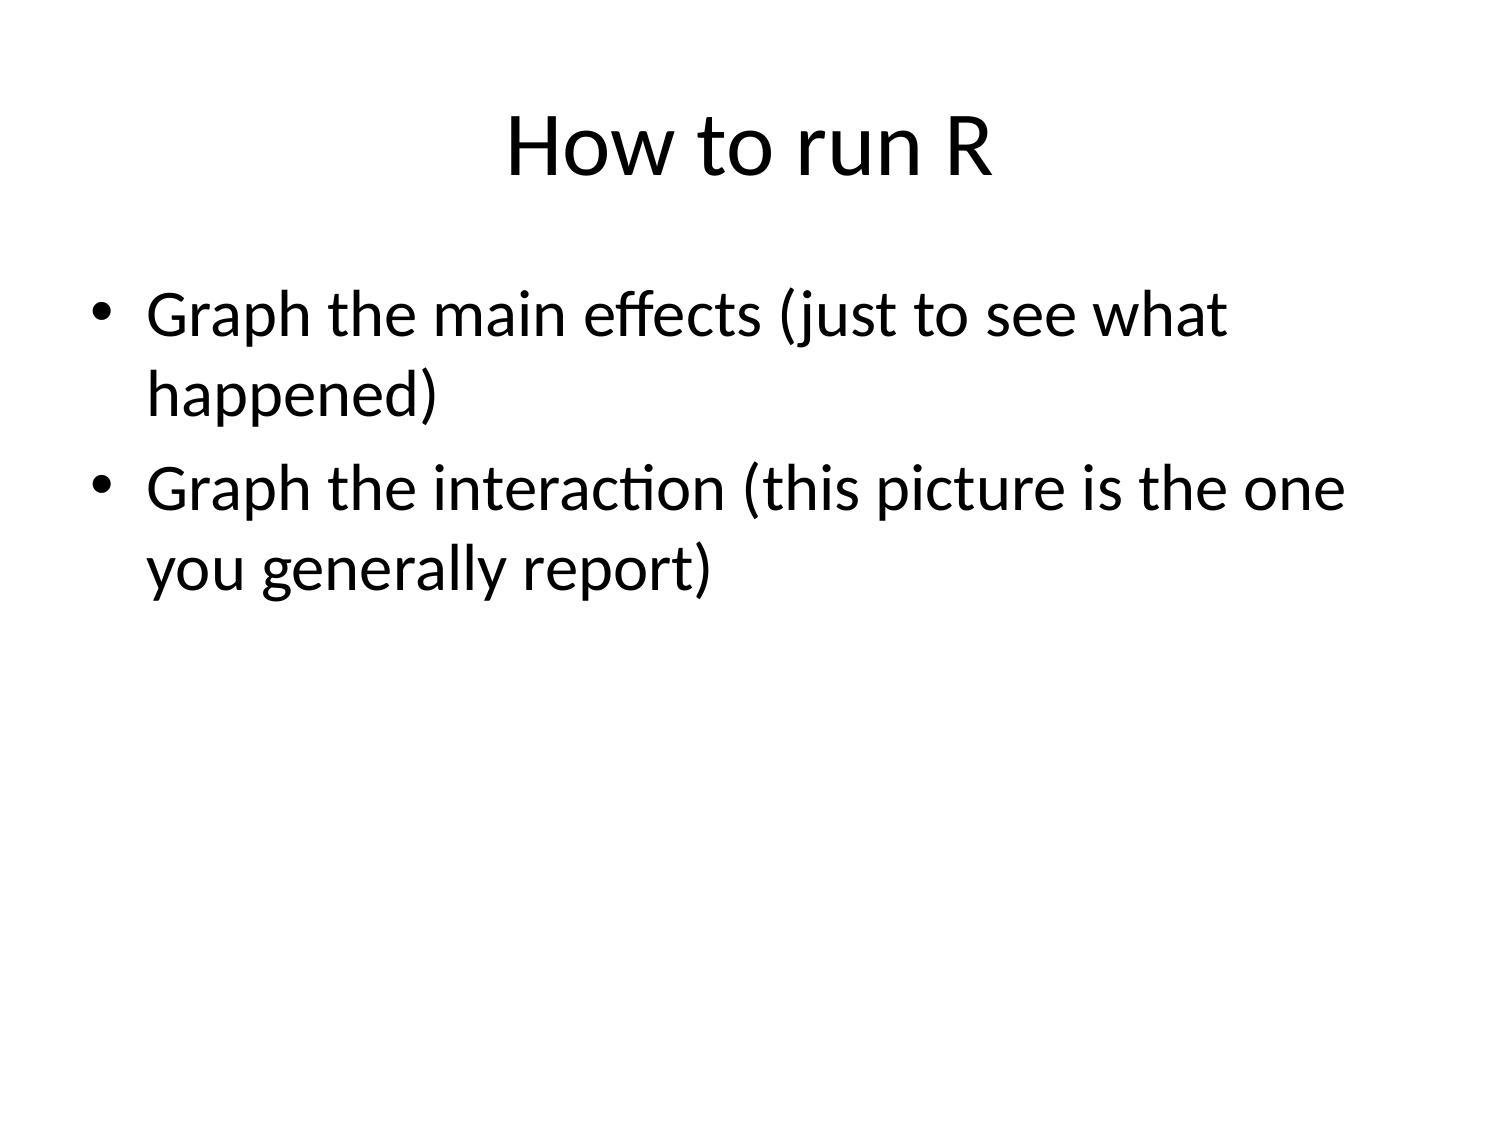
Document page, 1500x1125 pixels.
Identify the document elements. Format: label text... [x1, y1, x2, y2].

title How to run R [75, 45, 1425, 233]
list Graph the main effects (just to see what happened) Graph the interaction (this picture is the one you generally report) [75, 262, 1425, 1005]
